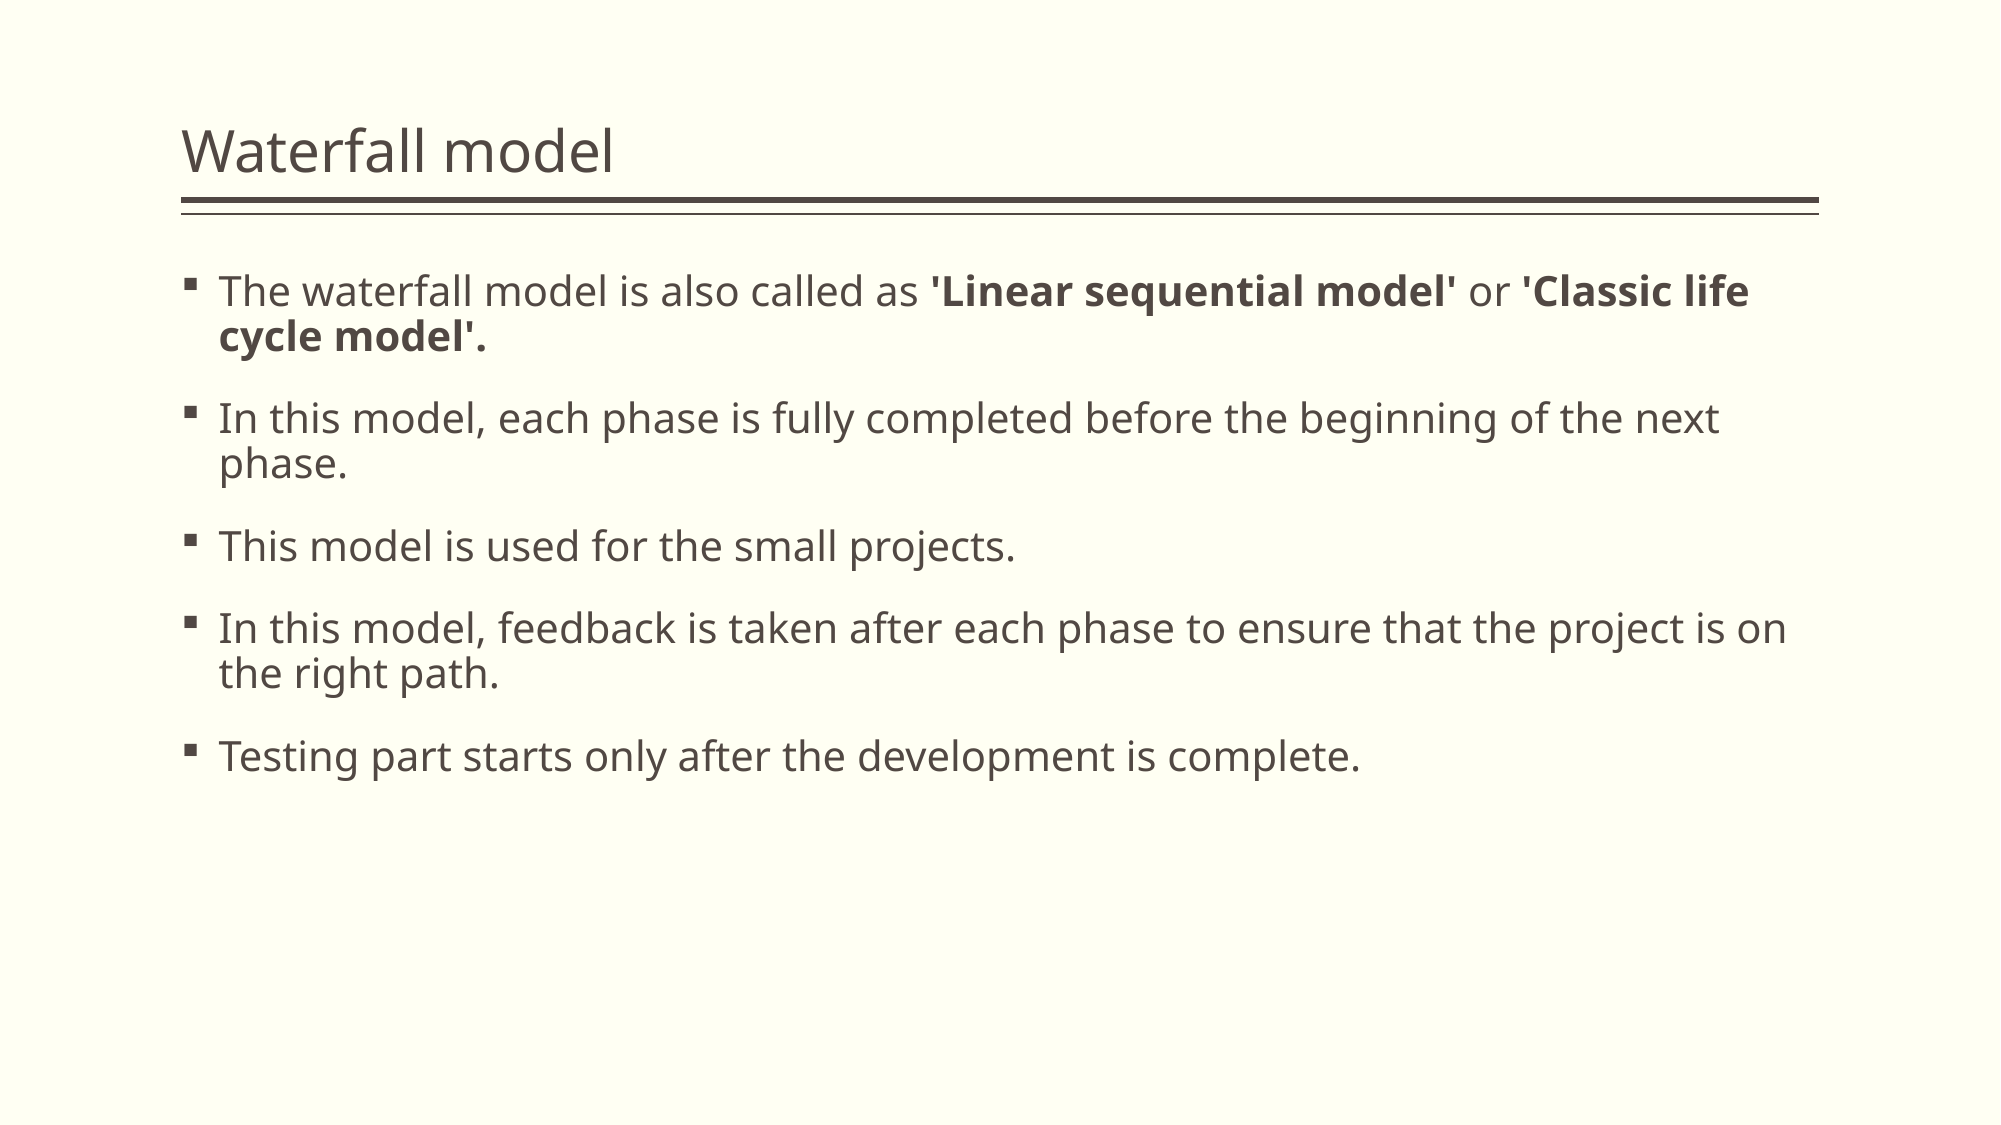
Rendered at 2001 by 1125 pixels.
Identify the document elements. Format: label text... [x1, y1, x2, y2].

list The waterfall model is also called as 'Linear sequential model' or 'Classic life cycle model'. In this model, each phase is fully completed before the beginning of the next phase. This model is used for the small projects. In this model, feedback is taken after each phase to ensure that the project is on the right path. Testing part starts only after the development is complete. [181, 262, 1819, 1013]
title Waterfall model [181, 12, 1819, 193]
